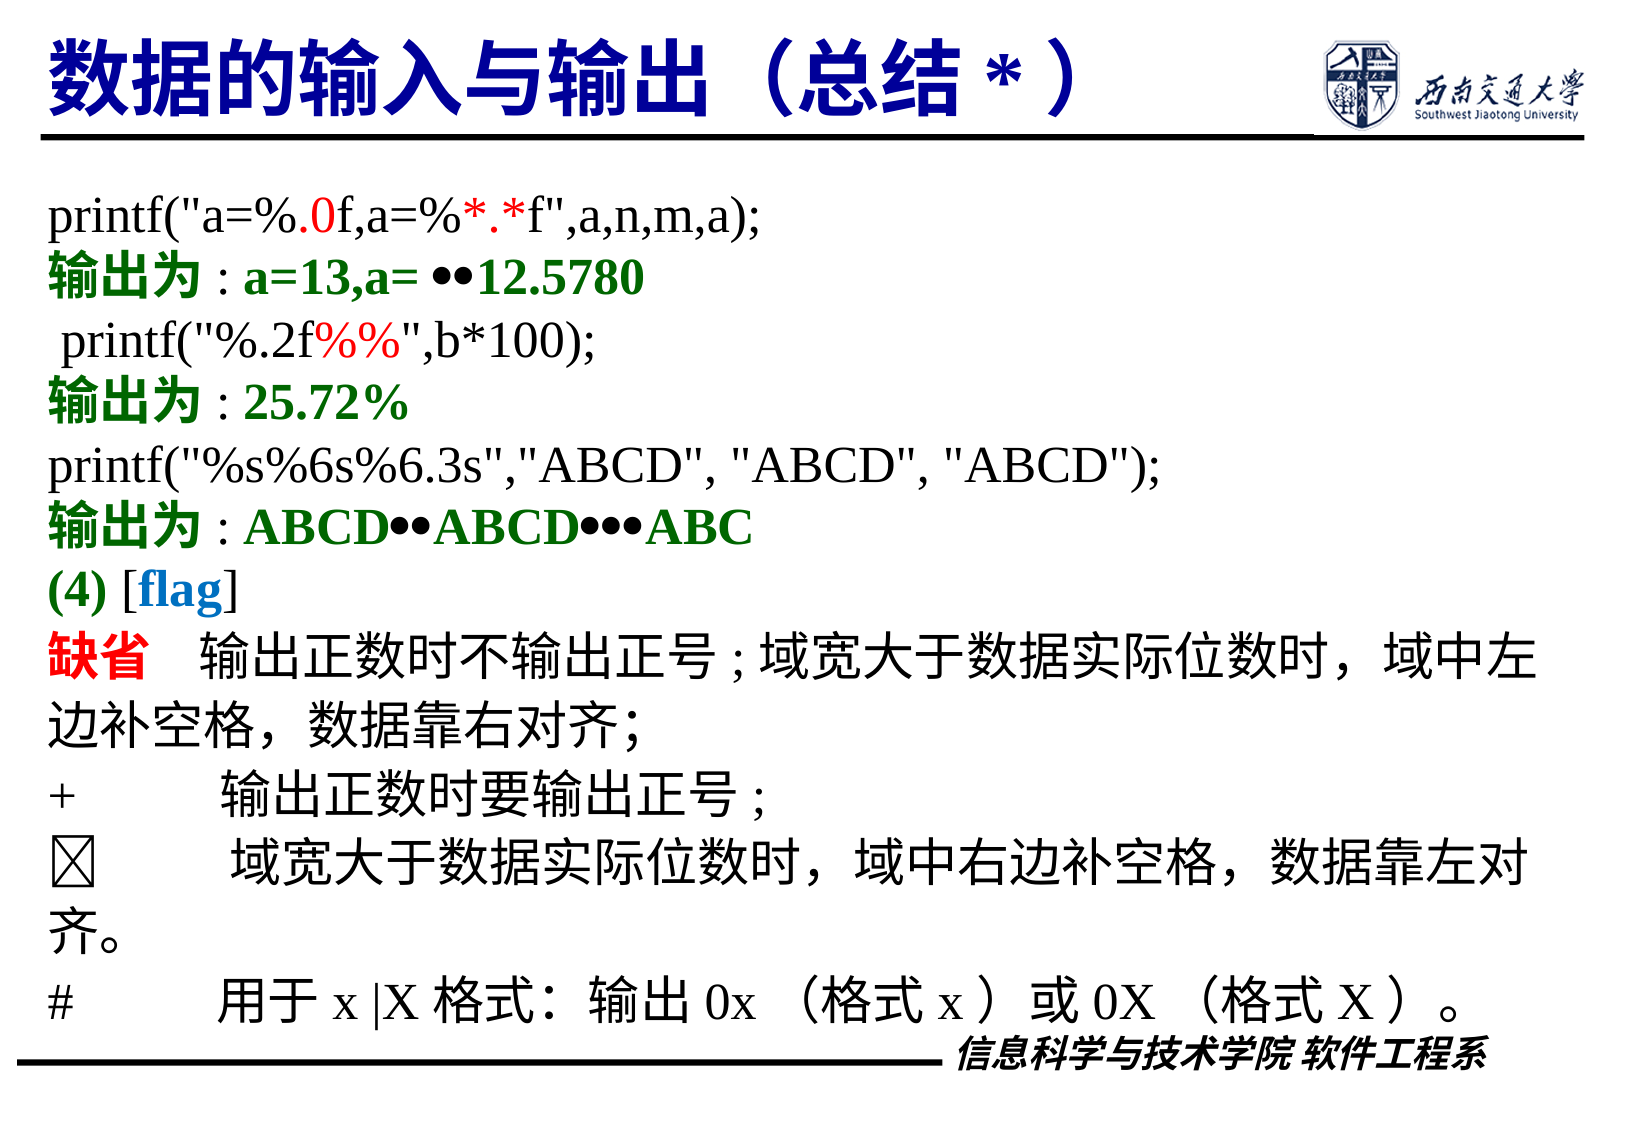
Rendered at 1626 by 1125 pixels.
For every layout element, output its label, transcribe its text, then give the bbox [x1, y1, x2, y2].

picture [1415, 49, 1595, 135]
text_box printf("a=%.0f,a=%*.*f",a,n,m,a); 输出为: a=13,a= 12.5780 printf("%.2f%%",b*100); 输出为: 25.72% printf("%s%6s%6.3s","ABCD", "ABCD", "ABCD"); 输出为: ABCDABCDABC (4) [flag] 缺省 输出正数时不输出正号;域宽大于数据实际位数时，域中左边补空格，数据靠右对齐； + 输出正数时要输出正号;  域宽大于数据实际位数时，域中右边补空格，数据靠左对齐。 # 用于x |X格式：输出0x（格式x）或0X（格式X）。 [32, 172, 1581, 1038]
text_box 数据的输入与输出（总结*） [32, 19, 1415, 138]
